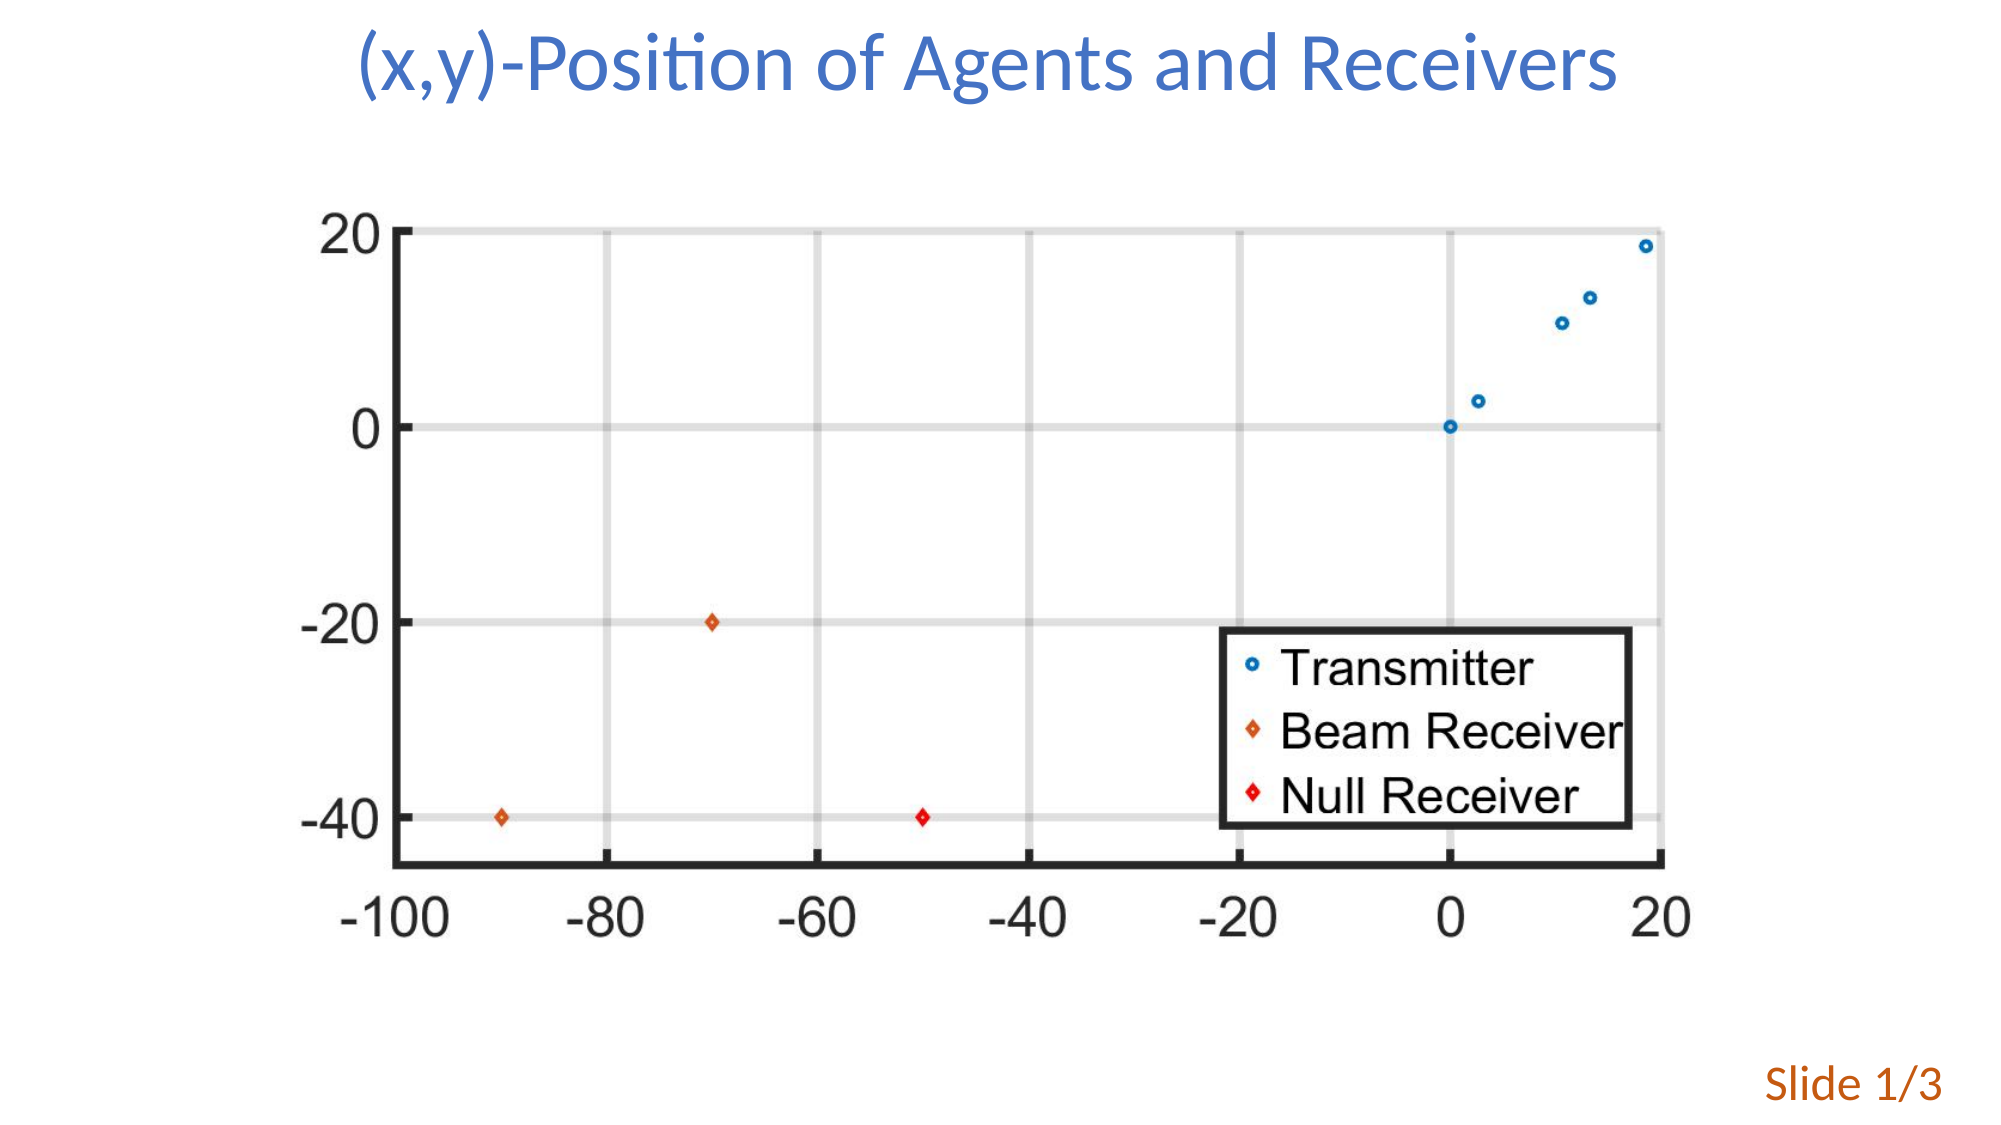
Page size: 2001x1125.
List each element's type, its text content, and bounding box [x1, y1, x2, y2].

text_box (x,y)-Position of Agents and Receivers [340, 0, 1660, 115]
picture [183, 173, 1817, 952]
